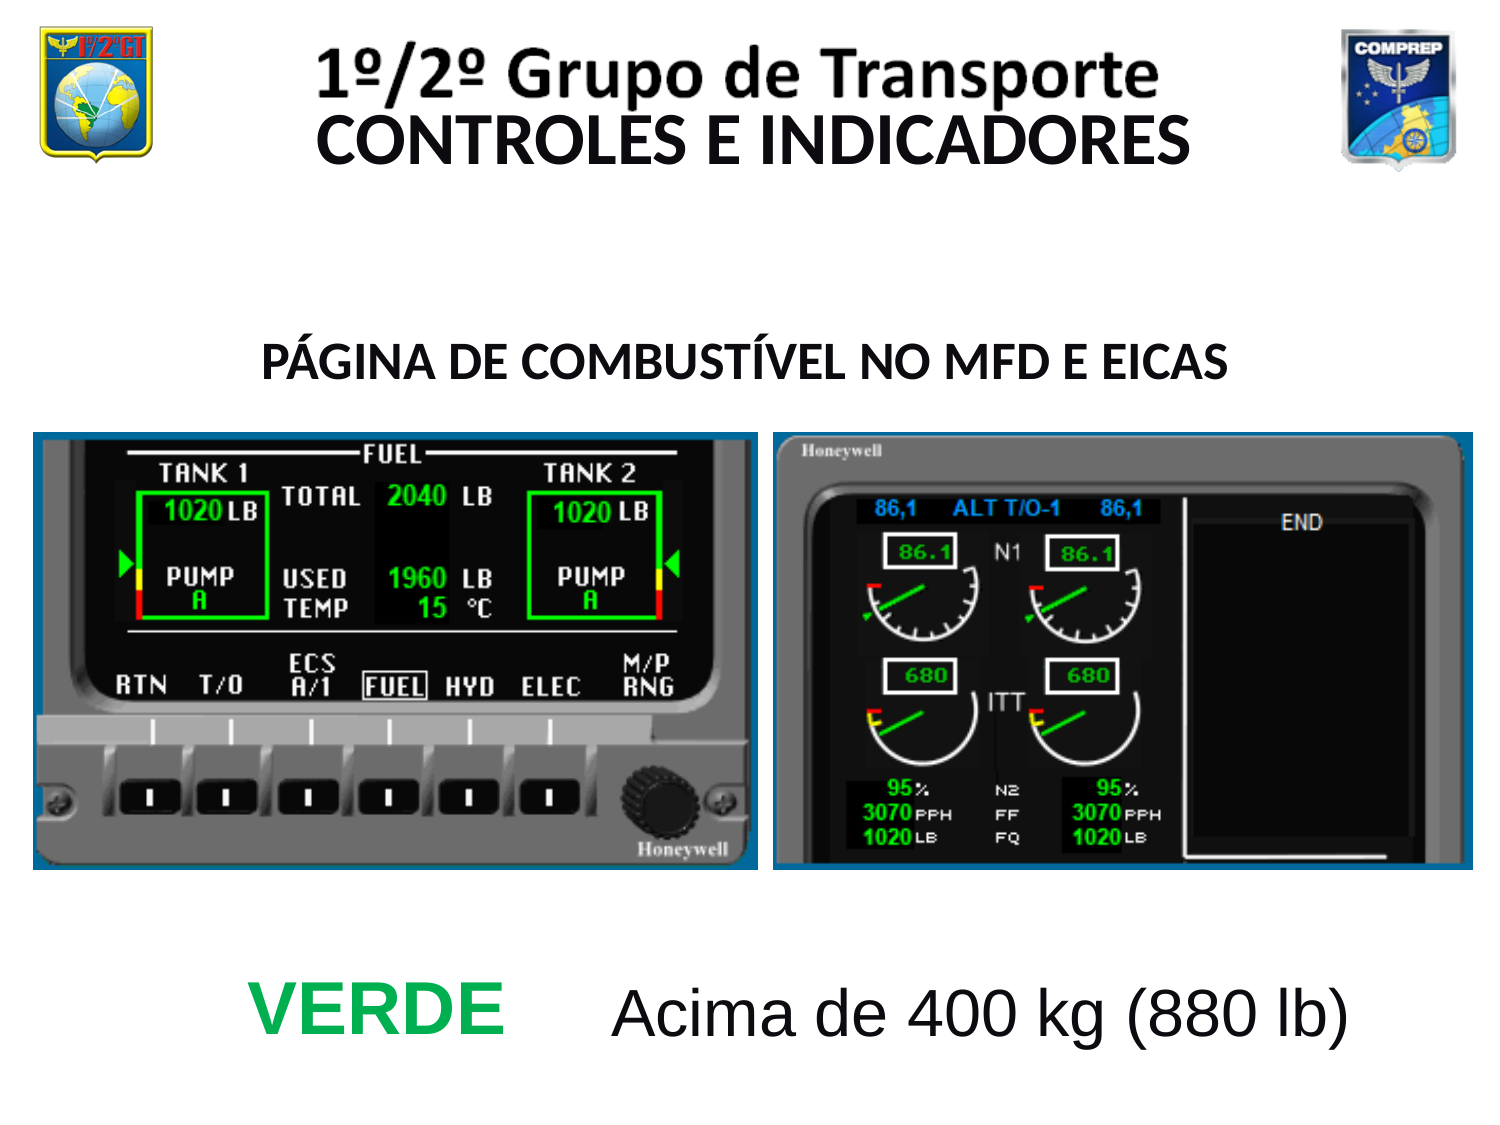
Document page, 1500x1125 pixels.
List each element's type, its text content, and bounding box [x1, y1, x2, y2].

text_box Acima de 400 kg (880 lb) [596, 962, 1406, 1058]
picture [37, 440, 751, 866]
text_box PÁGINA DE COMBUSTÍVEL NO MFD E EICAS [108, 317, 1384, 433]
text_box VERDE [204, 952, 550, 1057]
picture [301, 38, 1180, 81]
text_box CONTROLES E INDICADORES [117, 81, 1393, 232]
picture [777, 436, 1464, 863]
picture [37, 24, 154, 164]
picture [1340, 28, 1462, 175]
